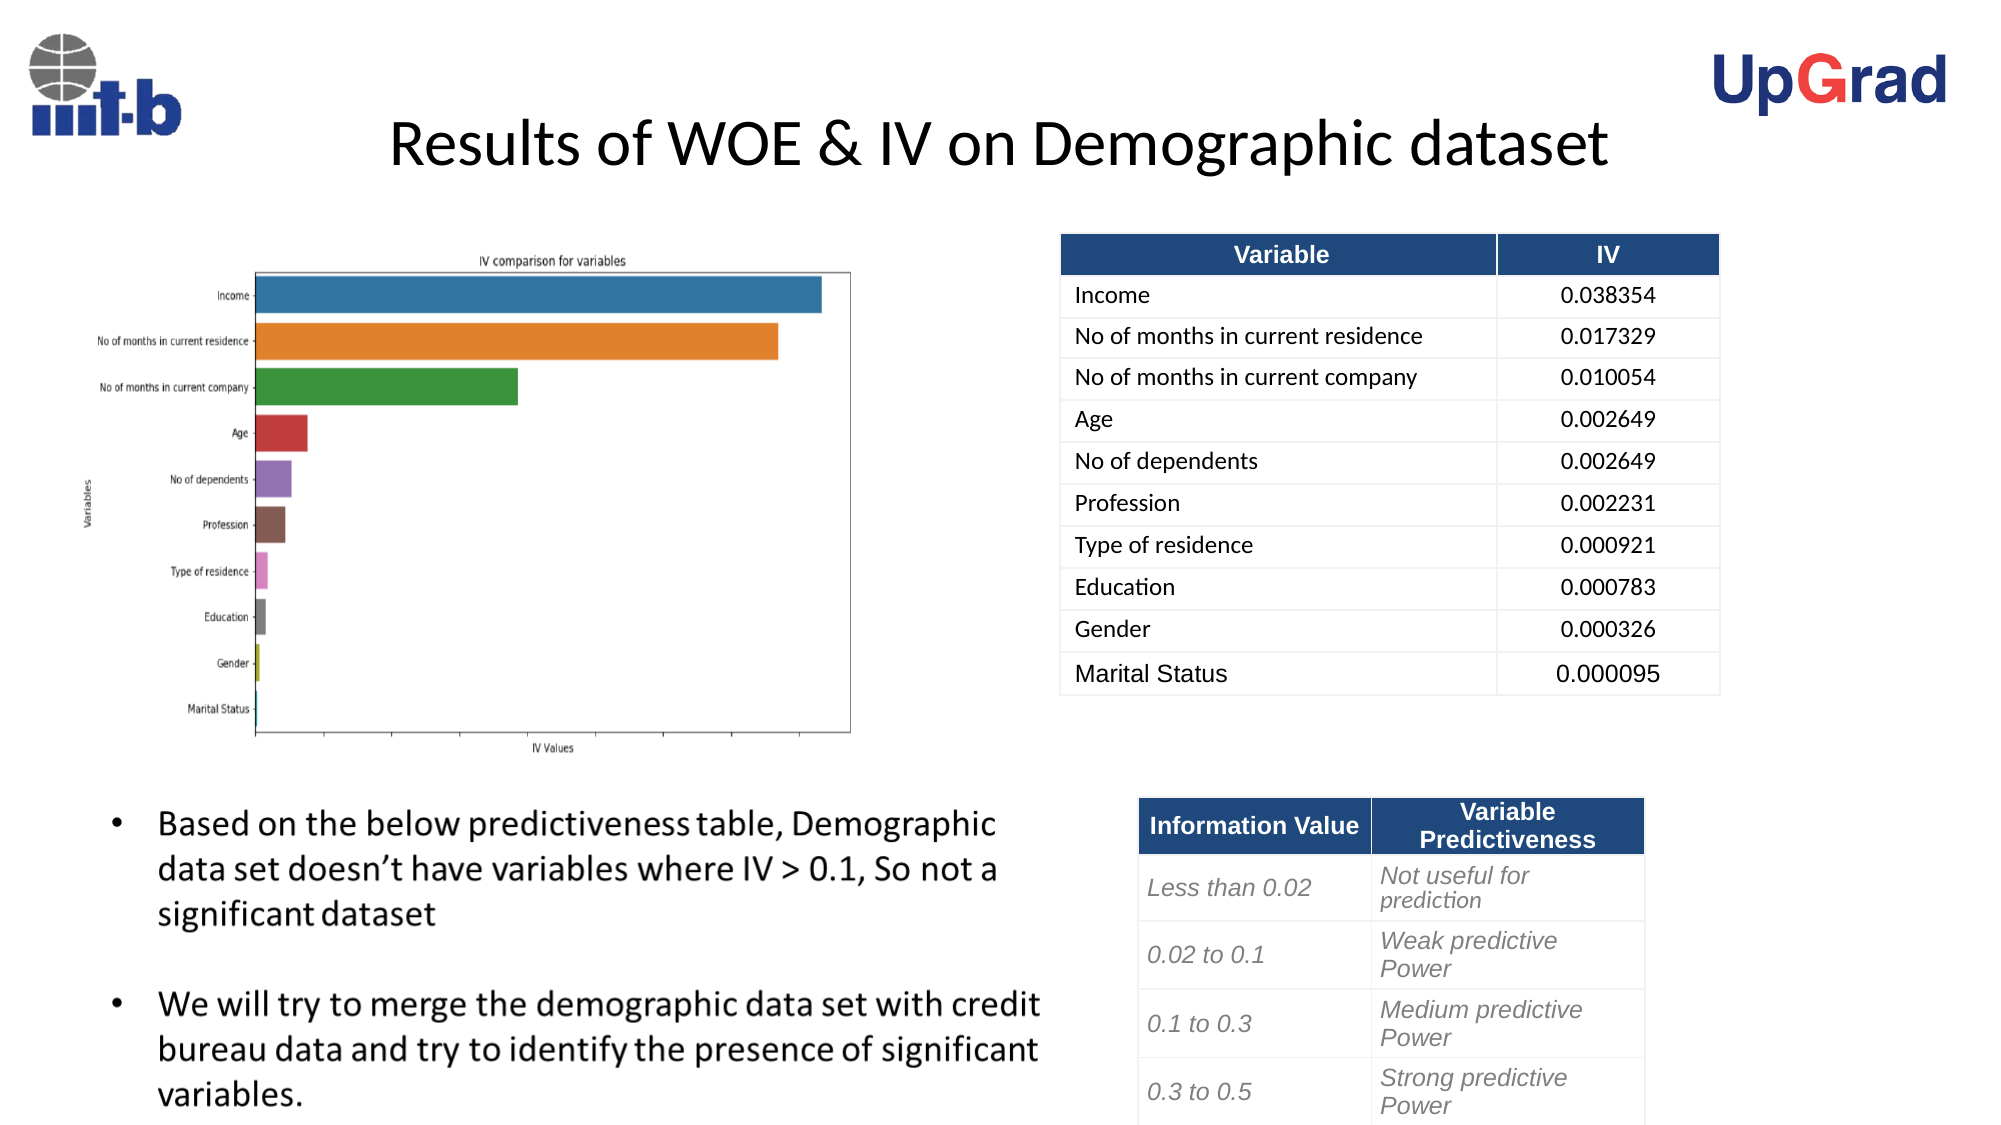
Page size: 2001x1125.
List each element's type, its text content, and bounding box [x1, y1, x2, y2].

table_cell Medium predictive Power [1372, 990, 1644, 1057]
table_cell Profession [1061, 485, 1496, 525]
table_cell No of months in current residence [1061, 319, 1496, 357]
table_cell 0.000921 [1498, 527, 1719, 567]
picture [76, 246, 891, 771]
table_cell 0.002649 [1498, 443, 1719, 483]
table_cell 0.000095 [1498, 653, 1719, 694]
table_cell 0.3 to 0.5 [1139, 1058, 1371, 1125]
picture [0, 29, 208, 163]
table_cell Marital Status [1061, 653, 1496, 694]
table_cell Education [1061, 569, 1496, 609]
picture [1900, 53, 1952, 116]
table_cell Age [1061, 401, 1496, 441]
table_cell Gender [1061, 611, 1496, 651]
table_cell 0.000783 [1498, 569, 1719, 609]
table_cell Strong predictive Power [1372, 1058, 1644, 1125]
table_cell Weak predictive Power [1372, 922, 1644, 988]
table_cell Less than 0.02 [1139, 856, 1371, 920]
table_cell 0.002649 [1498, 401, 1719, 441]
table_header IV [1498, 234, 1719, 275]
table_header Information Value [1139, 798, 1371, 854]
table_cell 0.038354 [1498, 277, 1719, 317]
table_cell Income [1061, 277, 1496, 317]
table_cell No of months in current company [1061, 359, 1496, 399]
table_cell 0.000326 [1498, 611, 1719, 651]
table_cell Not useful for prediction [1372, 856, 1644, 920]
table_cell No of dependents [1061, 443, 1496, 483]
table_cell 0.1 to 0.3 [1139, 990, 1371, 1057]
picture [89, 787, 1084, 1125]
table_header Variable [1061, 234, 1496, 275]
table_header Variable Predictiveness [1372, 798, 1644, 854]
table_cell 0.010054 [1498, 359, 1719, 399]
table_cell 0.002231 [1498, 485, 1719, 525]
title Results of WOE & IV on Demographic dataset [99, 45, 1900, 233]
table_cell 0.02 to 0.1 [1139, 922, 1371, 988]
table_cell Type of residence [1061, 527, 1496, 567]
table_cell 0.017329 [1498, 319, 1719, 357]
